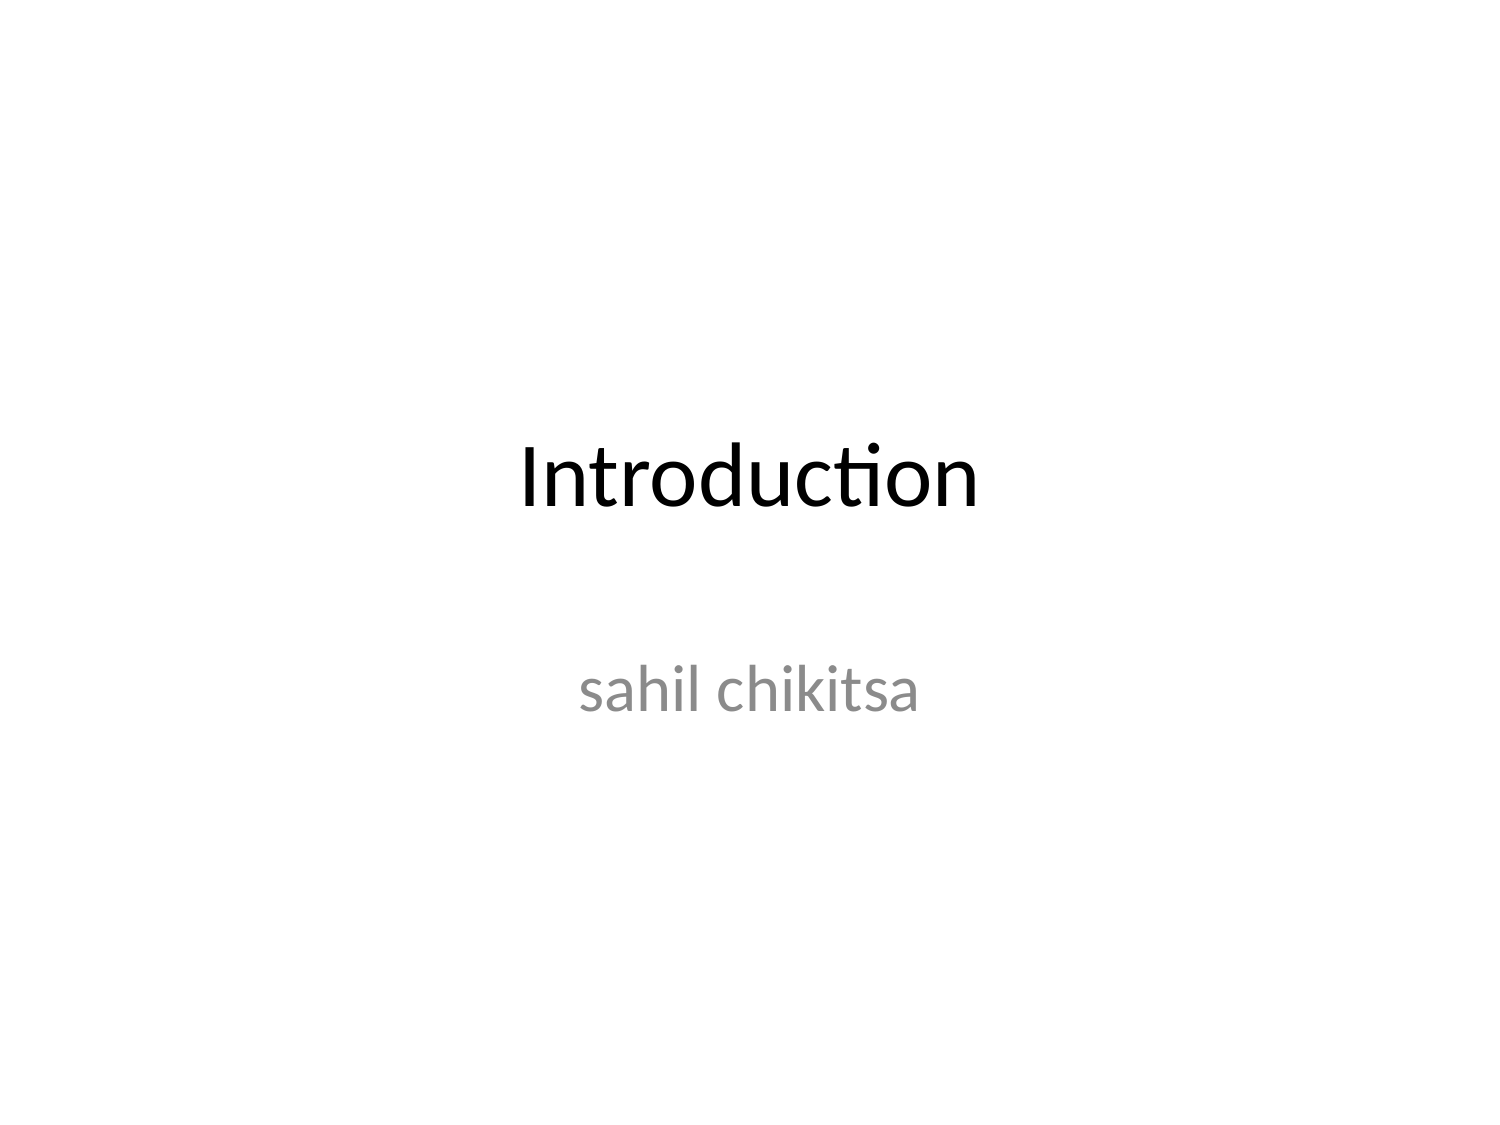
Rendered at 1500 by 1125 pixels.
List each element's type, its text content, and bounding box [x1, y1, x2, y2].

title Introduction [112, 349, 1388, 591]
subtitle sahil chikitsa [225, 637, 1275, 925]
